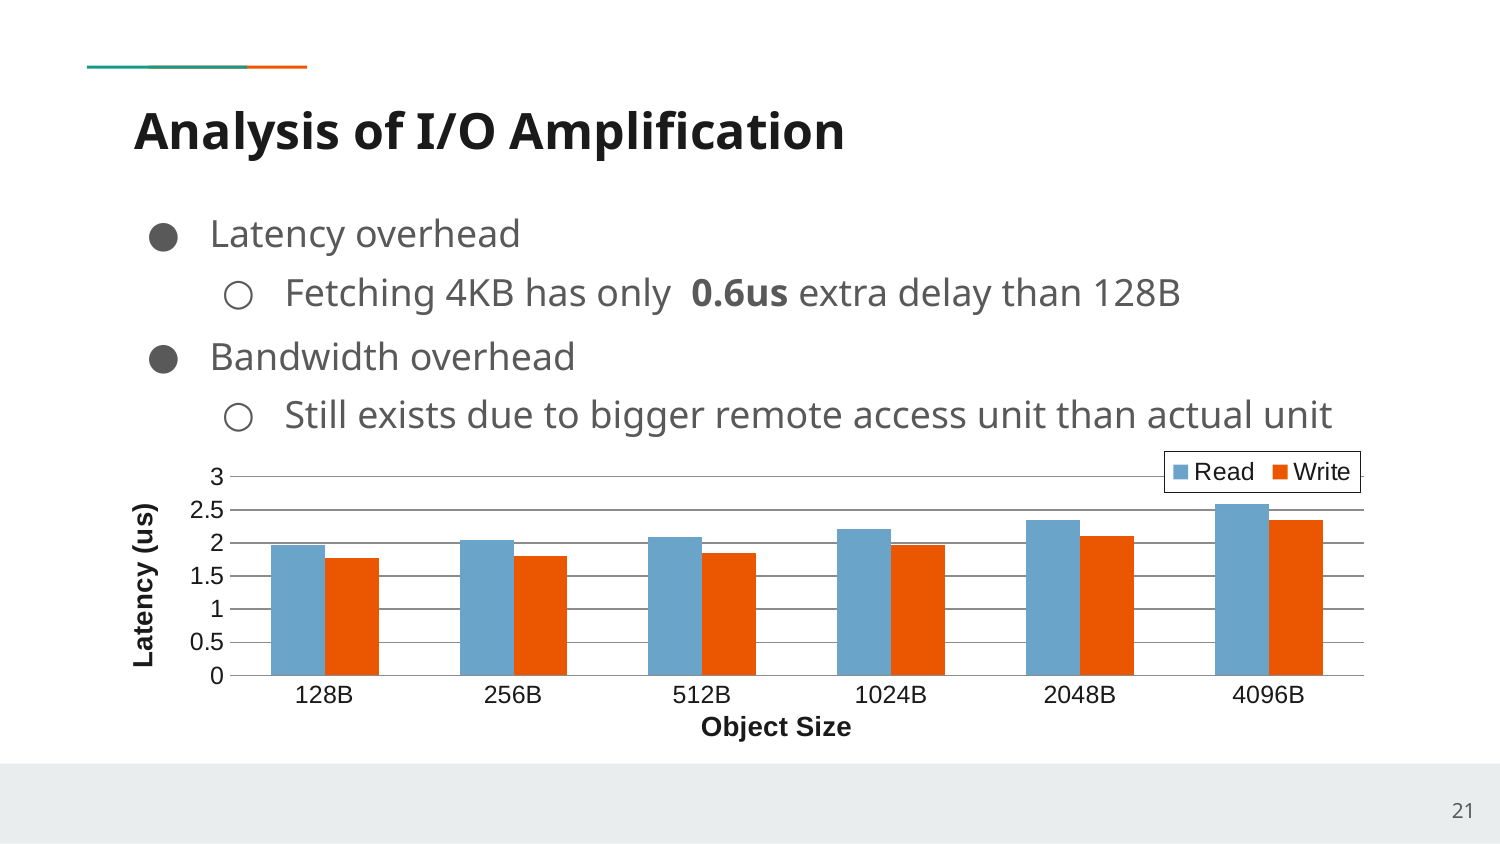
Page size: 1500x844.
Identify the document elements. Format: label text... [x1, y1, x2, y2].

slide_number 21 [1400, 779, 1491, 844]
title Analysis of I/O Amplification [119, 84, 1381, 172]
chart [118, 443, 1381, 752]
list Latency overhead Fetching 4KB has only 0.6us extra delay than 128B Bandwidth overhead Still exists due to bigger remote access unit than actual unit [119, 188, 1381, 443]
